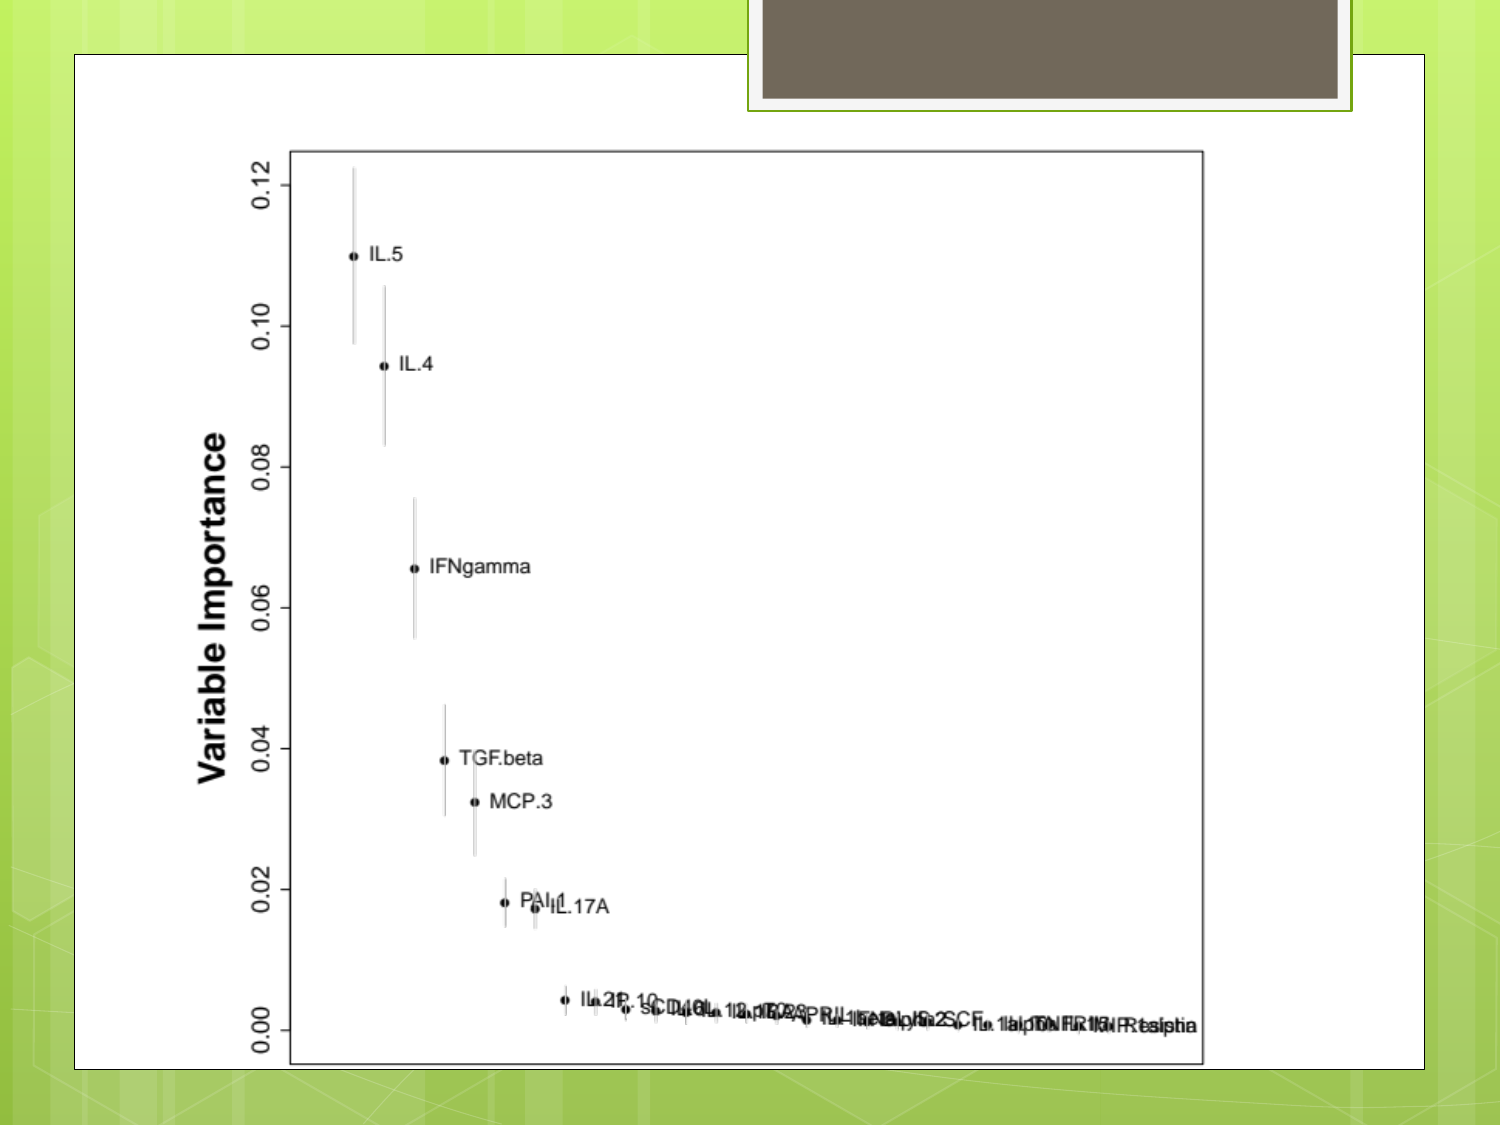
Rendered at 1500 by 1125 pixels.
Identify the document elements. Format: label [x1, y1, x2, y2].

list [194, 122, 1230, 1125]
